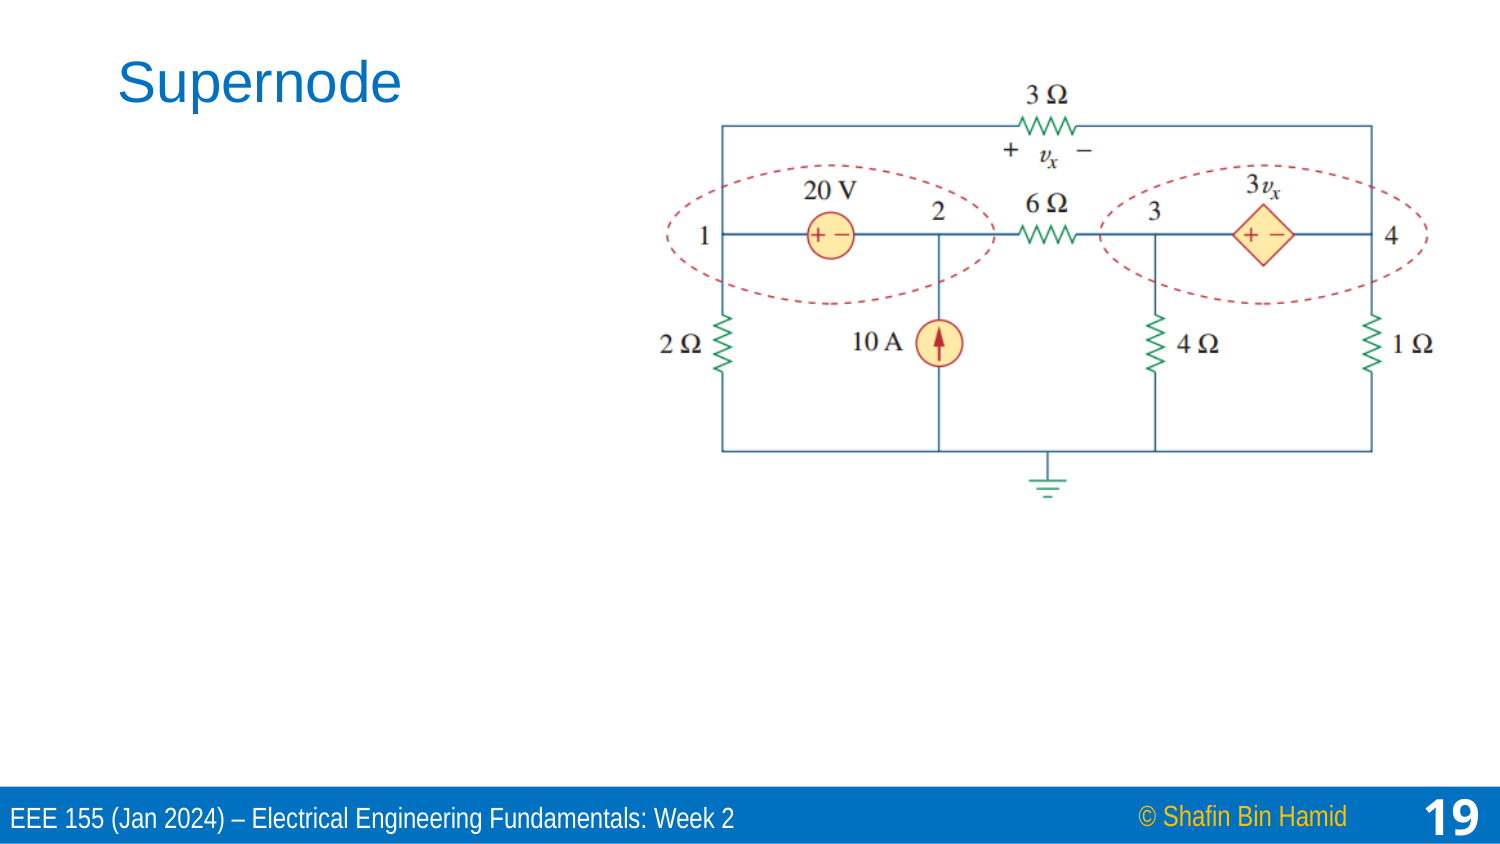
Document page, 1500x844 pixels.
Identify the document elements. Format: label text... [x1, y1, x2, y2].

title Supernode [103, 45, 1397, 138]
slide_number 19 [1389, 778, 1495, 826]
picture [621, 65, 1458, 512]
